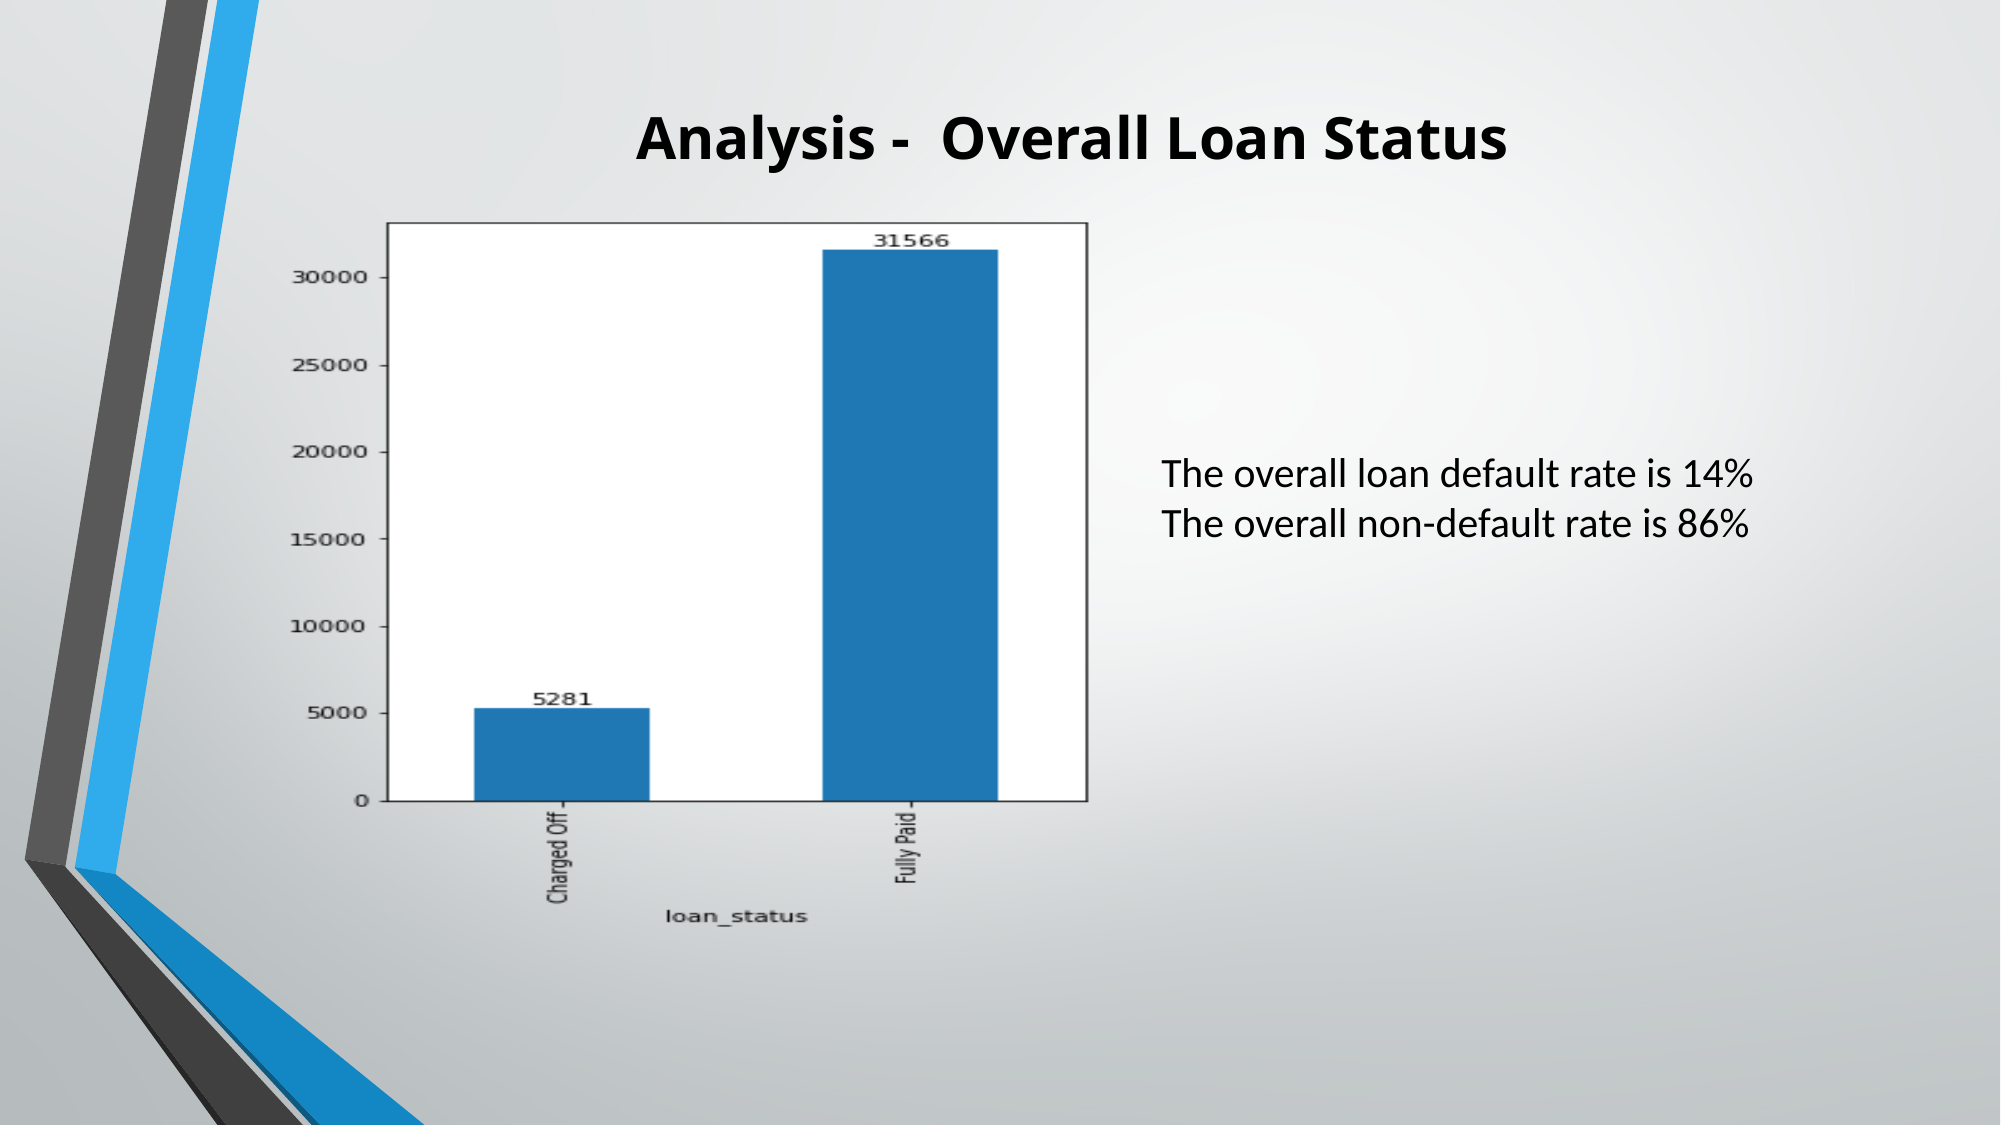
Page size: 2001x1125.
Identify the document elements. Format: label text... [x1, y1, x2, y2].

text_box The overall loan default rate is 14% The overall non-default rate is 86% [1146, 438, 1850, 553]
text_box Analysis - Overall Loan Status [527, 94, 1618, 179]
picture [271, 211, 1104, 936]
